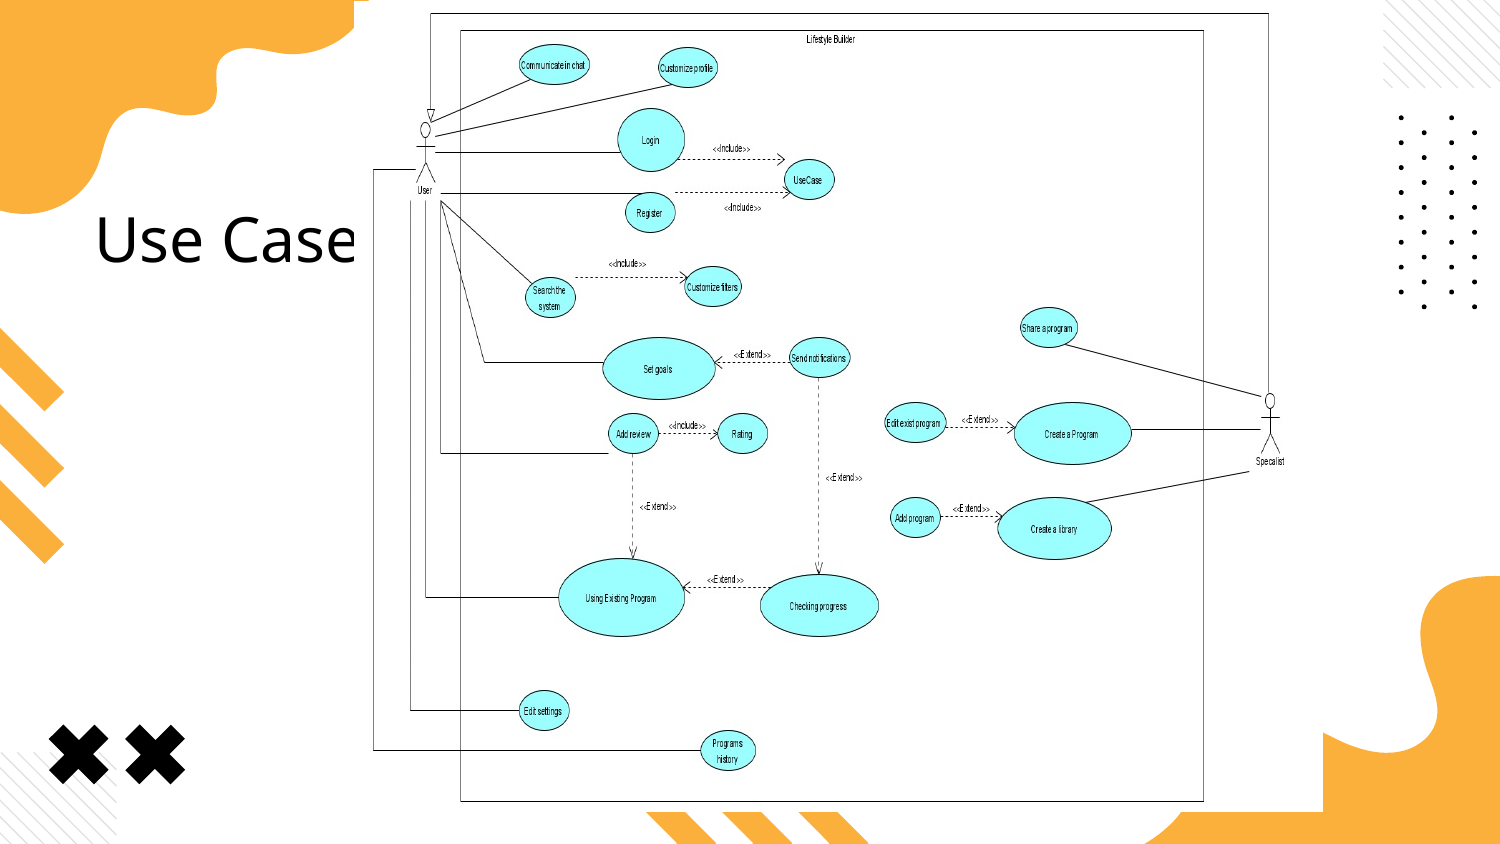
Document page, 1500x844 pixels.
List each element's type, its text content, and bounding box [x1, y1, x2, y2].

title Use Case [0, 184, 349, 275]
picture [354, 1, 1324, 813]
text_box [1398, 115, 1478, 310]
